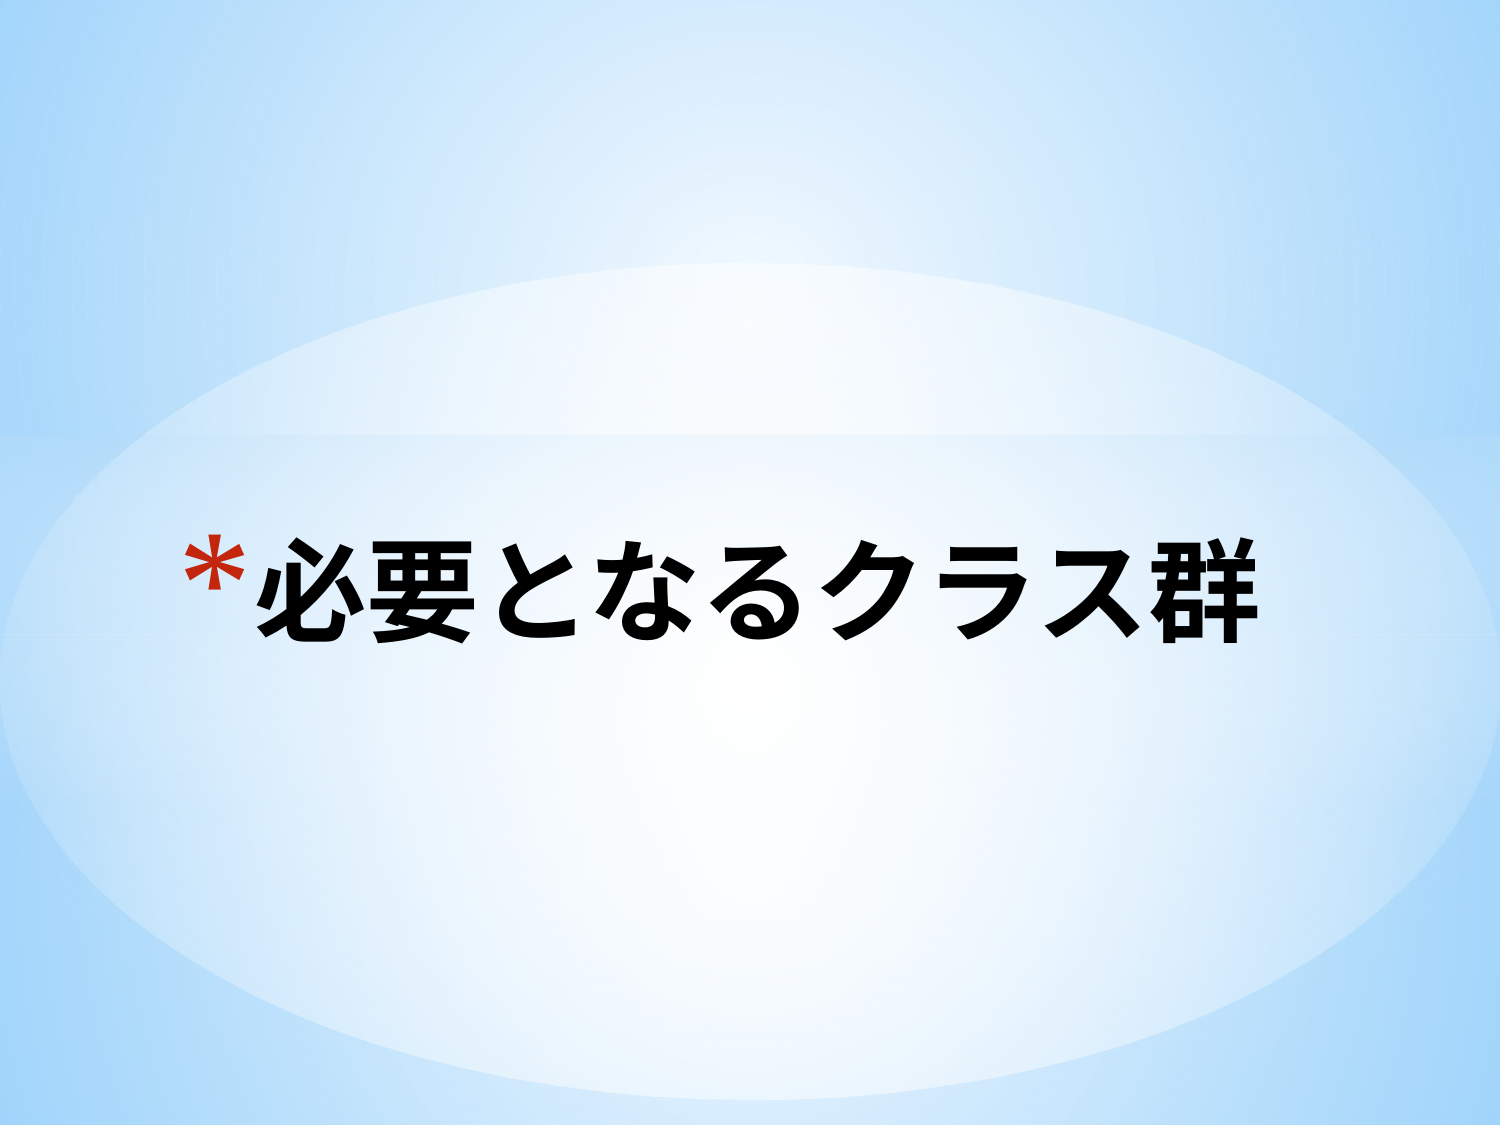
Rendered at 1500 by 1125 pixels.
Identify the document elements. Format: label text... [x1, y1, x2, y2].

title 必要となるクラス群 [134, 513, 1312, 808]
